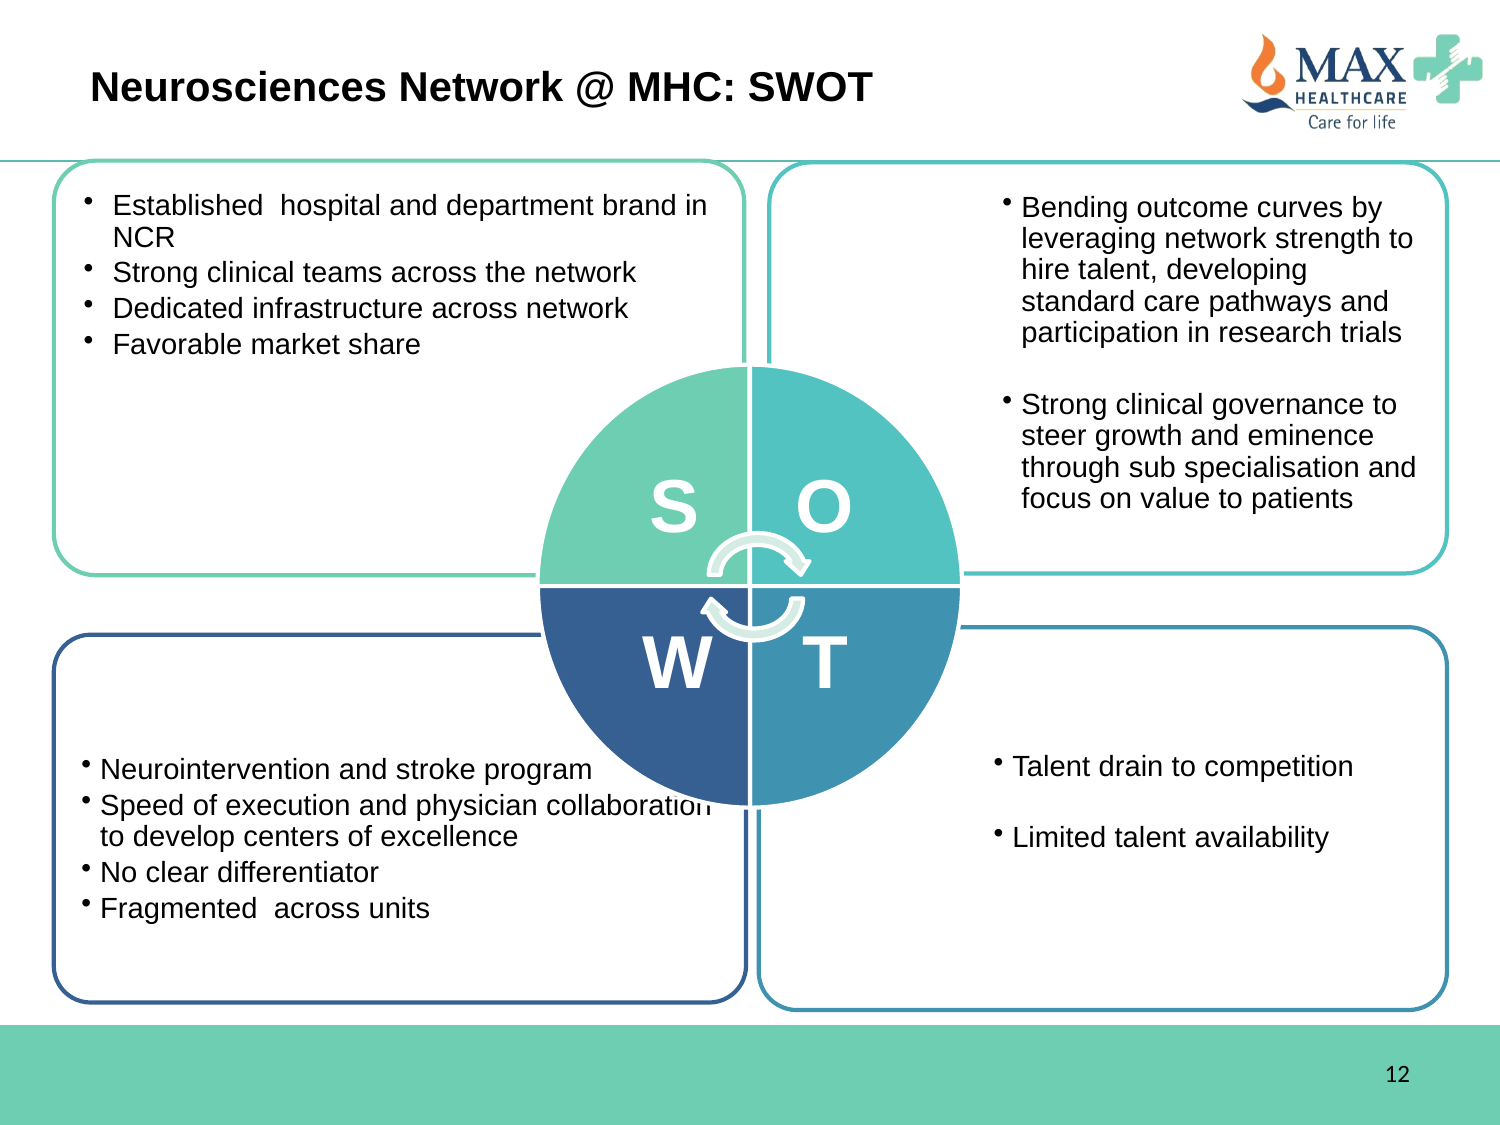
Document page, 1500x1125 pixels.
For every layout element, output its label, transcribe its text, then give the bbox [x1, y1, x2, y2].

slide_number 12 [1074, 1042, 1425, 1103]
title Neurosciences Network @ MHC: SWOT [75, 7, 1213, 163]
picture [1234, 26, 1490, 138]
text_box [53, 231, 1448, 977]
